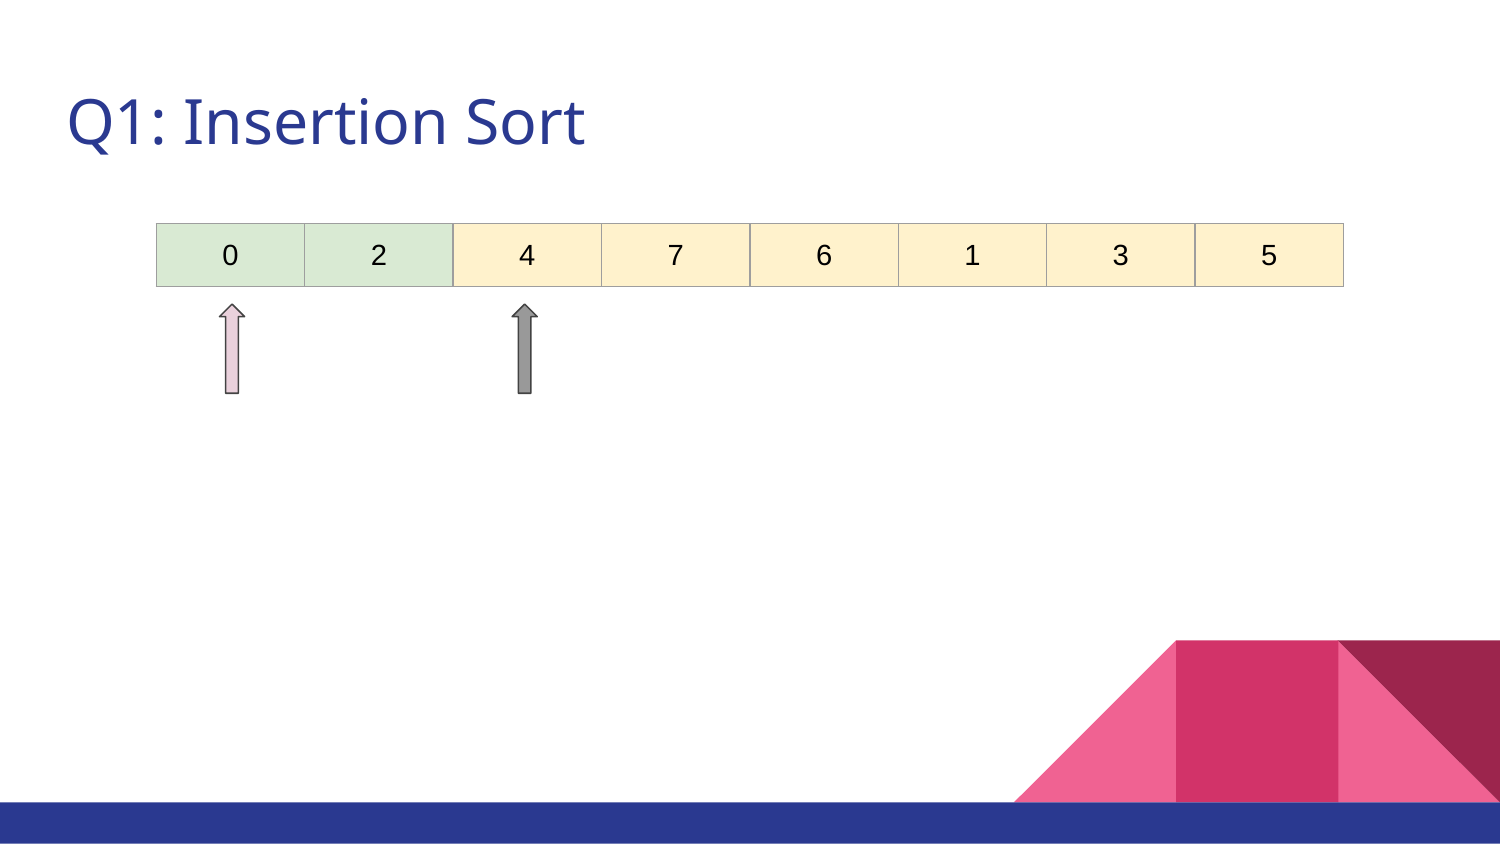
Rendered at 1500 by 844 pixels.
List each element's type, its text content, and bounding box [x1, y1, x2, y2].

text_box [219, 304, 245, 394]
table_header 1 [899, 224, 1046, 286]
table_header 6 [751, 224, 898, 286]
table_header 5 [1196, 224, 1343, 286]
table_header 2 [305, 224, 452, 286]
table_header 7 [602, 224, 749, 286]
text_box [512, 304, 538, 394]
table_header 3 [1047, 224, 1194, 286]
table_header 0 [157, 224, 304, 286]
title Q1: Insertion Sort [51, 67, 1449, 167]
table_header 4 [454, 224, 601, 286]
